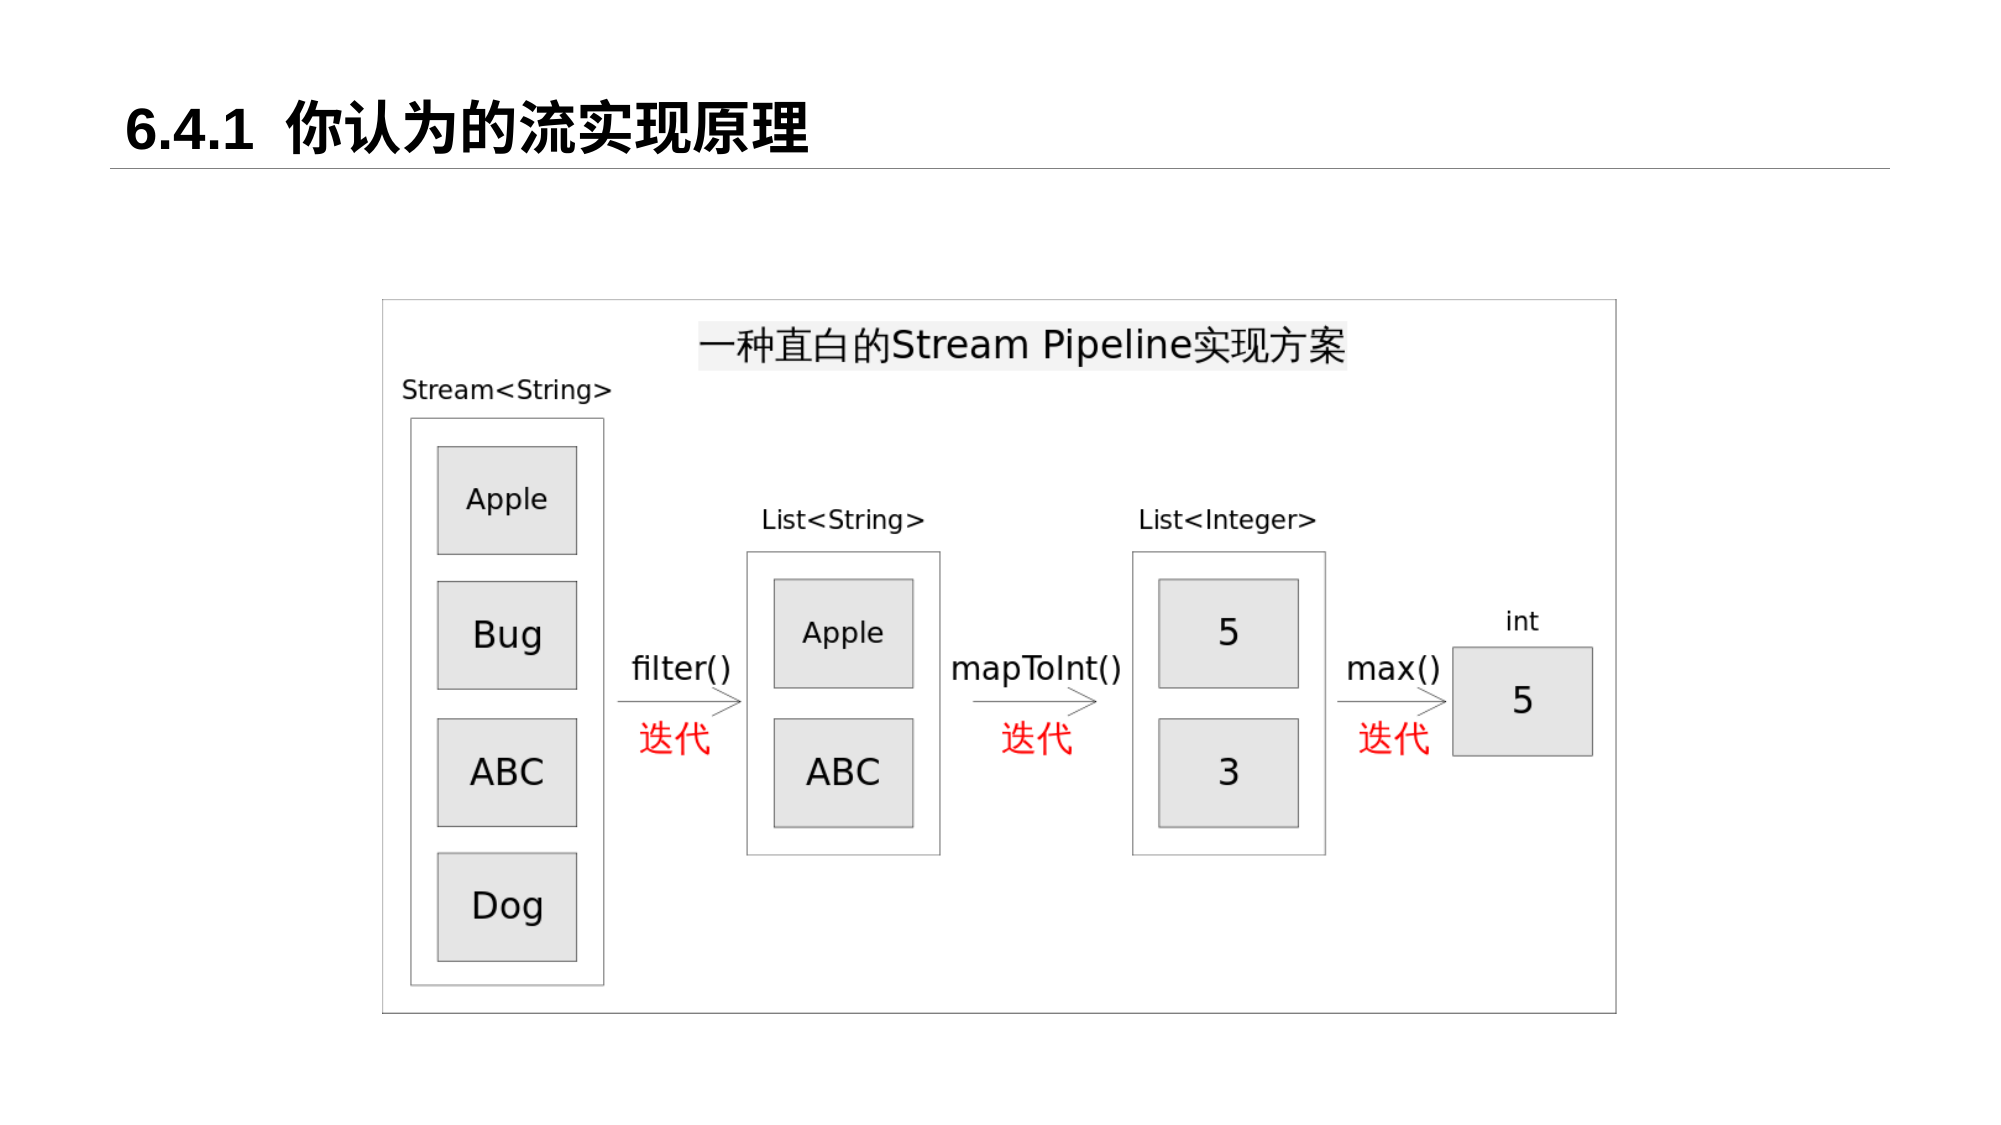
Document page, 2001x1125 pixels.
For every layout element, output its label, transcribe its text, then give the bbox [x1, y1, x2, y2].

title 6.4.1 你认为的流实现原理 [109, 0, 1890, 169]
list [382, 299, 1618, 1014]
